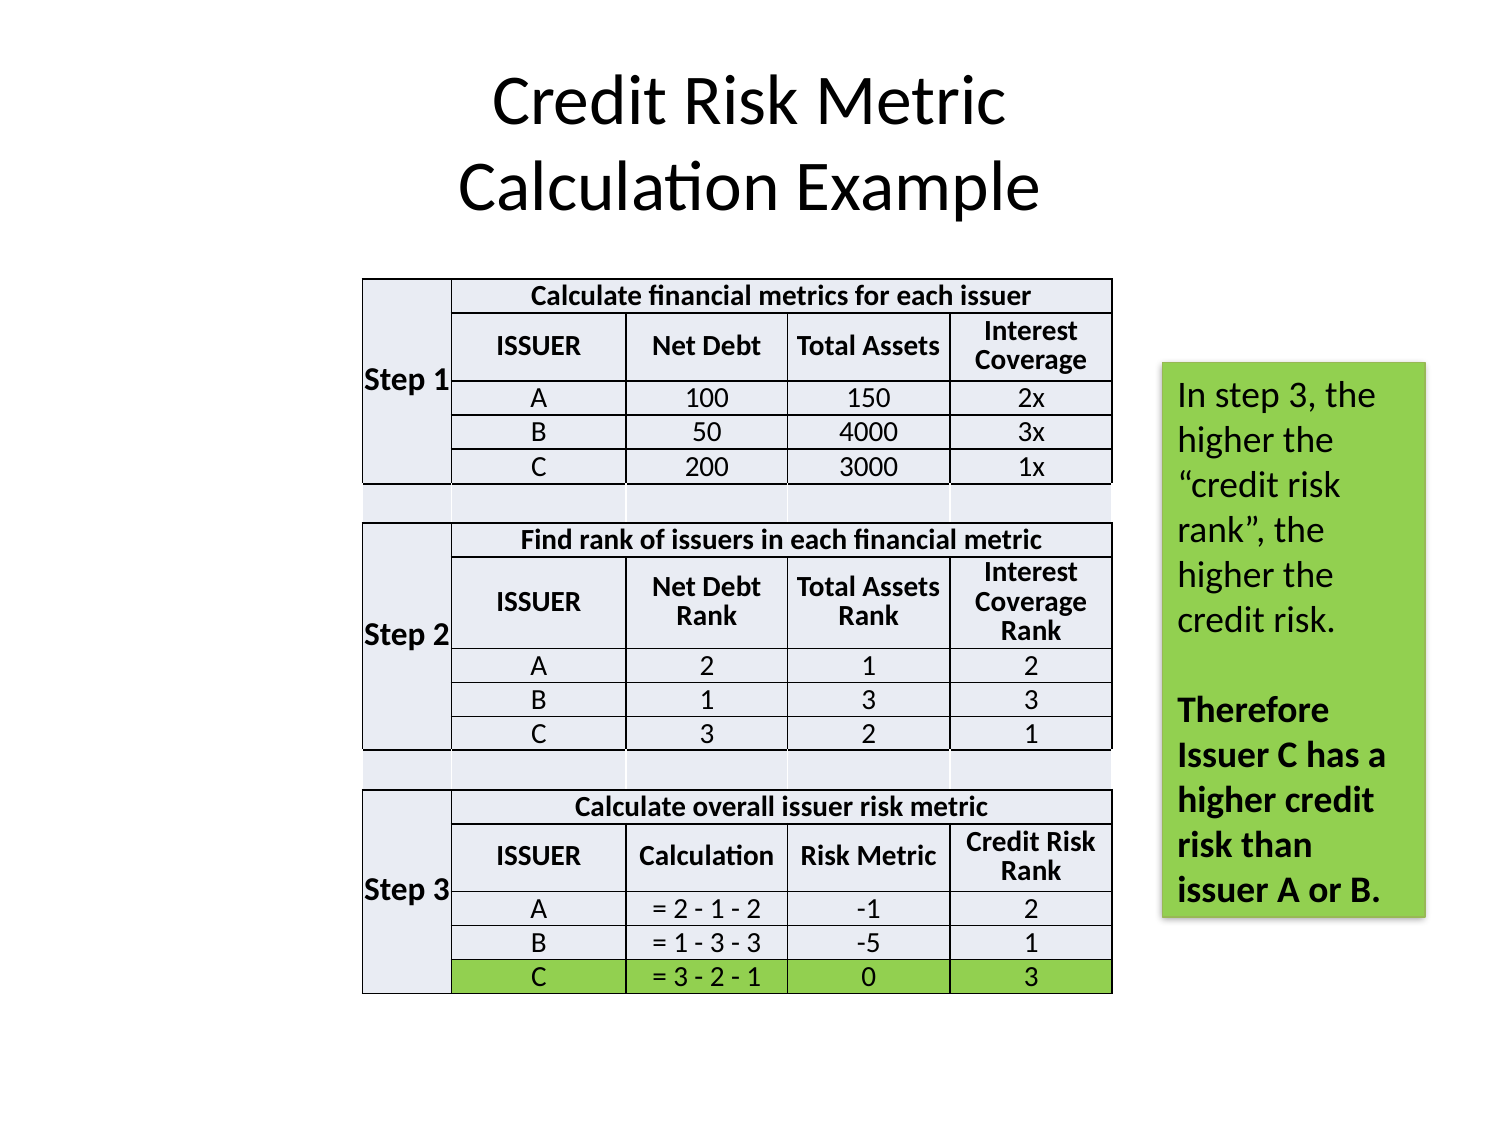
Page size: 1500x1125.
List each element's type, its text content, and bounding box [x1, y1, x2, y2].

table_cell -5 [788, 926, 949, 959]
table_cell C [452, 717, 625, 749]
table_cell [627, 751, 787, 789]
table_header Calculate financial metrics for each issuer [452, 280, 1111, 312]
table_cell 2x [951, 382, 1111, 414]
table_cell ISSUER [452, 558, 625, 648]
table_cell 1 [951, 926, 1111, 959]
table_cell C [452, 960, 625, 993]
table_cell 3000 [788, 450, 949, 483]
table_cell Credit Risk Rank [951, 825, 1111, 891]
text_box In step 3, the higher the “credit risk rank”, the higher the credit risk. Therefore Issuer C has a higher credit risk than issuer A or B. [1162, 362, 1426, 918]
table_cell 2 [627, 649, 787, 682]
table_cell [627, 485, 787, 522]
table_cell B [452, 926, 625, 959]
table_cell [363, 485, 451, 522]
table_cell 1 [951, 717, 1111, 749]
table_cell Step 3 [363, 791, 451, 993]
table_cell Calculate overall issuer risk metric [452, 791, 1111, 823]
table_cell Calculation [627, 825, 787, 891]
table_cell [363, 751, 451, 789]
table_cell 1 [788, 649, 949, 682]
table_cell 1x [951, 450, 1111, 483]
table_cell 1 [627, 683, 787, 716]
table_cell [788, 751, 949, 789]
table_cell 0 [788, 960, 949, 993]
table_cell 3 [788, 683, 949, 716]
table_cell Risk Metric [788, 825, 949, 891]
table_cell 2 [788, 717, 949, 749]
table_cell 3 [627, 717, 787, 749]
table_cell 200 [627, 450, 787, 483]
table_cell 2 [951, 649, 1111, 682]
table_cell = 2 - 1 - 2 [627, 892, 787, 925]
table_cell Interest Coverage Rank [951, 558, 1111, 648]
table_cell 3x [951, 416, 1111, 448]
table_cell ISSUER [452, 825, 625, 891]
table_cell B [452, 683, 625, 716]
table_cell 150 [788, 382, 949, 414]
table_cell Find rank of issuers in each financial metric [452, 524, 1111, 556]
table_cell Total Assets Rank [788, 558, 949, 648]
table_cell Net Debt Rank [627, 558, 787, 648]
table_cell 4000 [788, 416, 949, 448]
table_cell = 3 - 2 - 1 [627, 960, 787, 993]
table_cell Interest Coverage [951, 314, 1111, 380]
table_cell 3 [951, 960, 1111, 993]
table_cell A [452, 892, 625, 925]
table_cell 2 [951, 892, 1111, 925]
table_cell Total Assets [788, 314, 949, 380]
table_cell 3 [951, 683, 1111, 716]
table_cell 50 [627, 416, 787, 448]
table_cell [788, 485, 949, 522]
table_cell B [452, 416, 625, 448]
table_cell ISSUER [452, 314, 625, 380]
table_header Step 1 [363, 280, 451, 483]
table_cell [951, 751, 1111, 789]
table_cell -1 [788, 892, 949, 925]
table_cell Step 2 [363, 524, 451, 749]
table_cell 100 [627, 382, 787, 414]
table_cell Net Debt [627, 314, 787, 380]
title Credit Risk Metric Calculation Example [75, 45, 1425, 233]
table_cell [452, 485, 625, 522]
table_cell [452, 751, 625, 789]
table_cell = 1 - 3 - 3 [627, 926, 787, 959]
table_cell A [452, 382, 625, 414]
table_cell A [452, 649, 625, 682]
table_cell [951, 485, 1111, 522]
table_cell C [452, 450, 625, 483]
